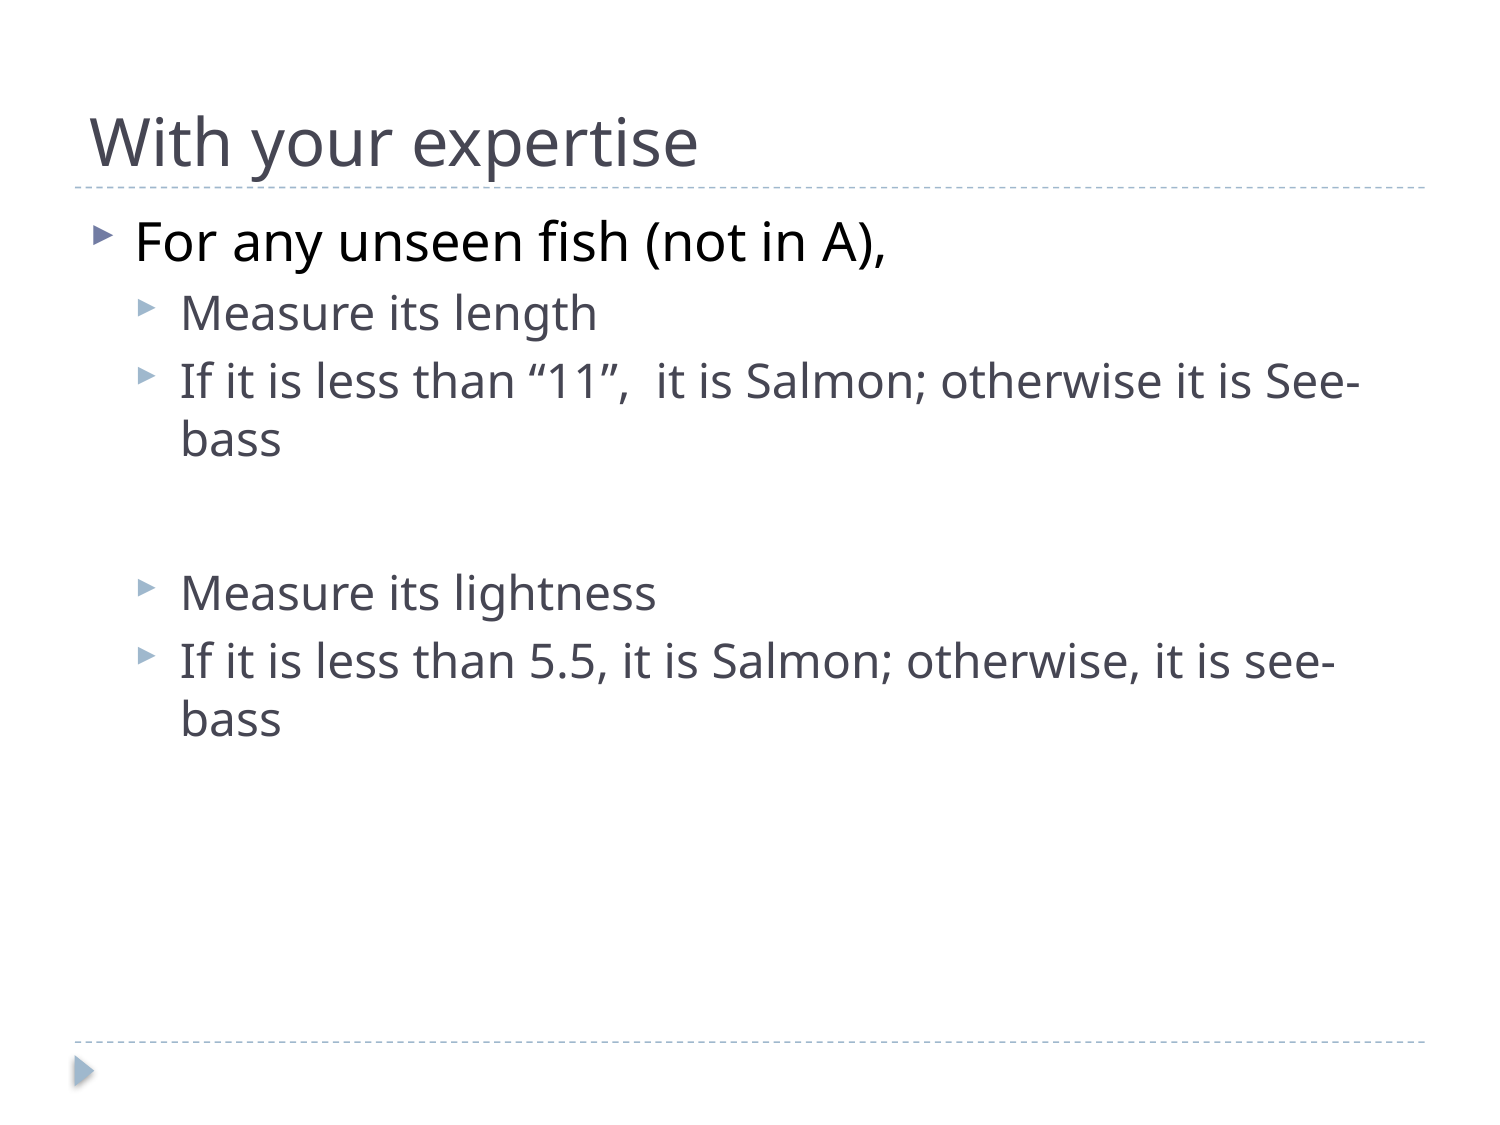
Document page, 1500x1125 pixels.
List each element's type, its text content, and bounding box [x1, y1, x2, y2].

list For any unseen fish (not in A), Measure its length If it is less than “11”, it is Salmon; otherwise it is See-bass Measure its lightness If it is less than 5.5, it is Salmon; otherwise, it is see-bass [75, 200, 1425, 1010]
title With your expertise [75, 24, 1425, 188]
